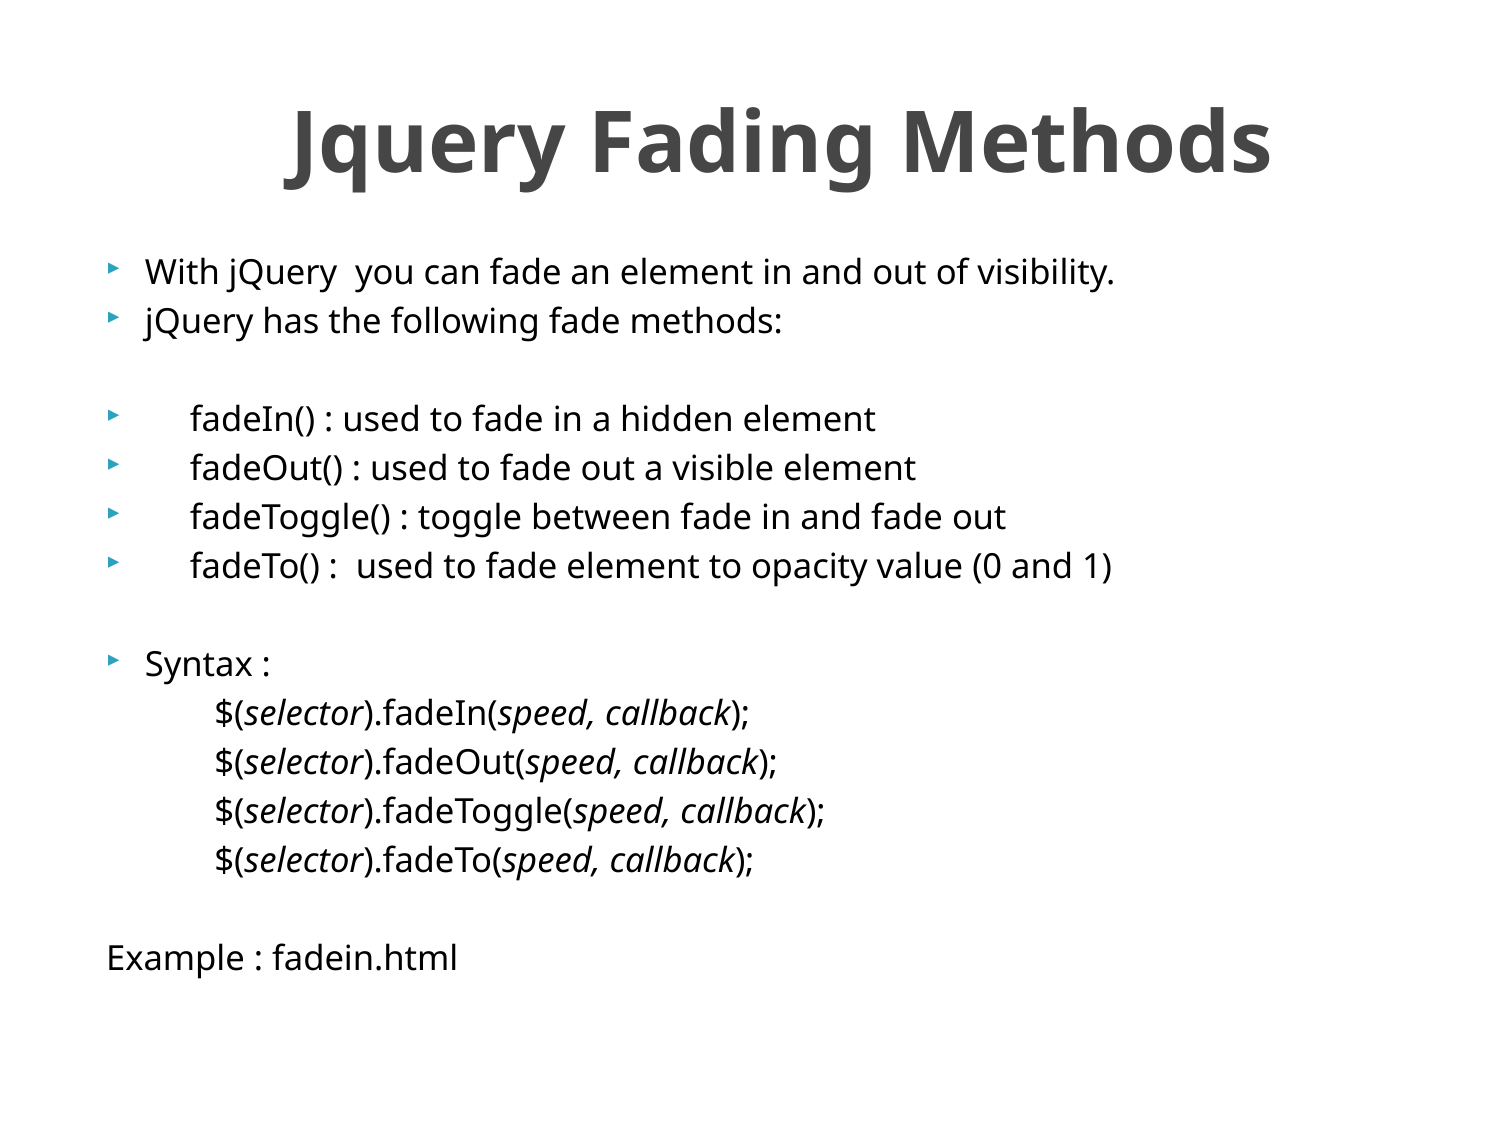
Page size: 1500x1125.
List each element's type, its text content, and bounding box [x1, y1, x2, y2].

list With jQuery you can fade an element in and out of visibility. jQuery has the following fade methods: fadeIn() : used to fade in a hidden element fadeOut() : used to fade out a visible element fadeToggle() : toggle between fade in and fade out fadeTo() : used to fade element to opacity value (0 and 1) Syntax : $(selector).fadeIn(speed, callback); $(selector).fadeOut(speed, callback); $(selector).fadeToggle(speed, callback); $(selector).fadeTo(speed, callback); Example : fadein.html [75, 243, 1425, 986]
title Jquery Fading Methods [75, 45, 1425, 233]
